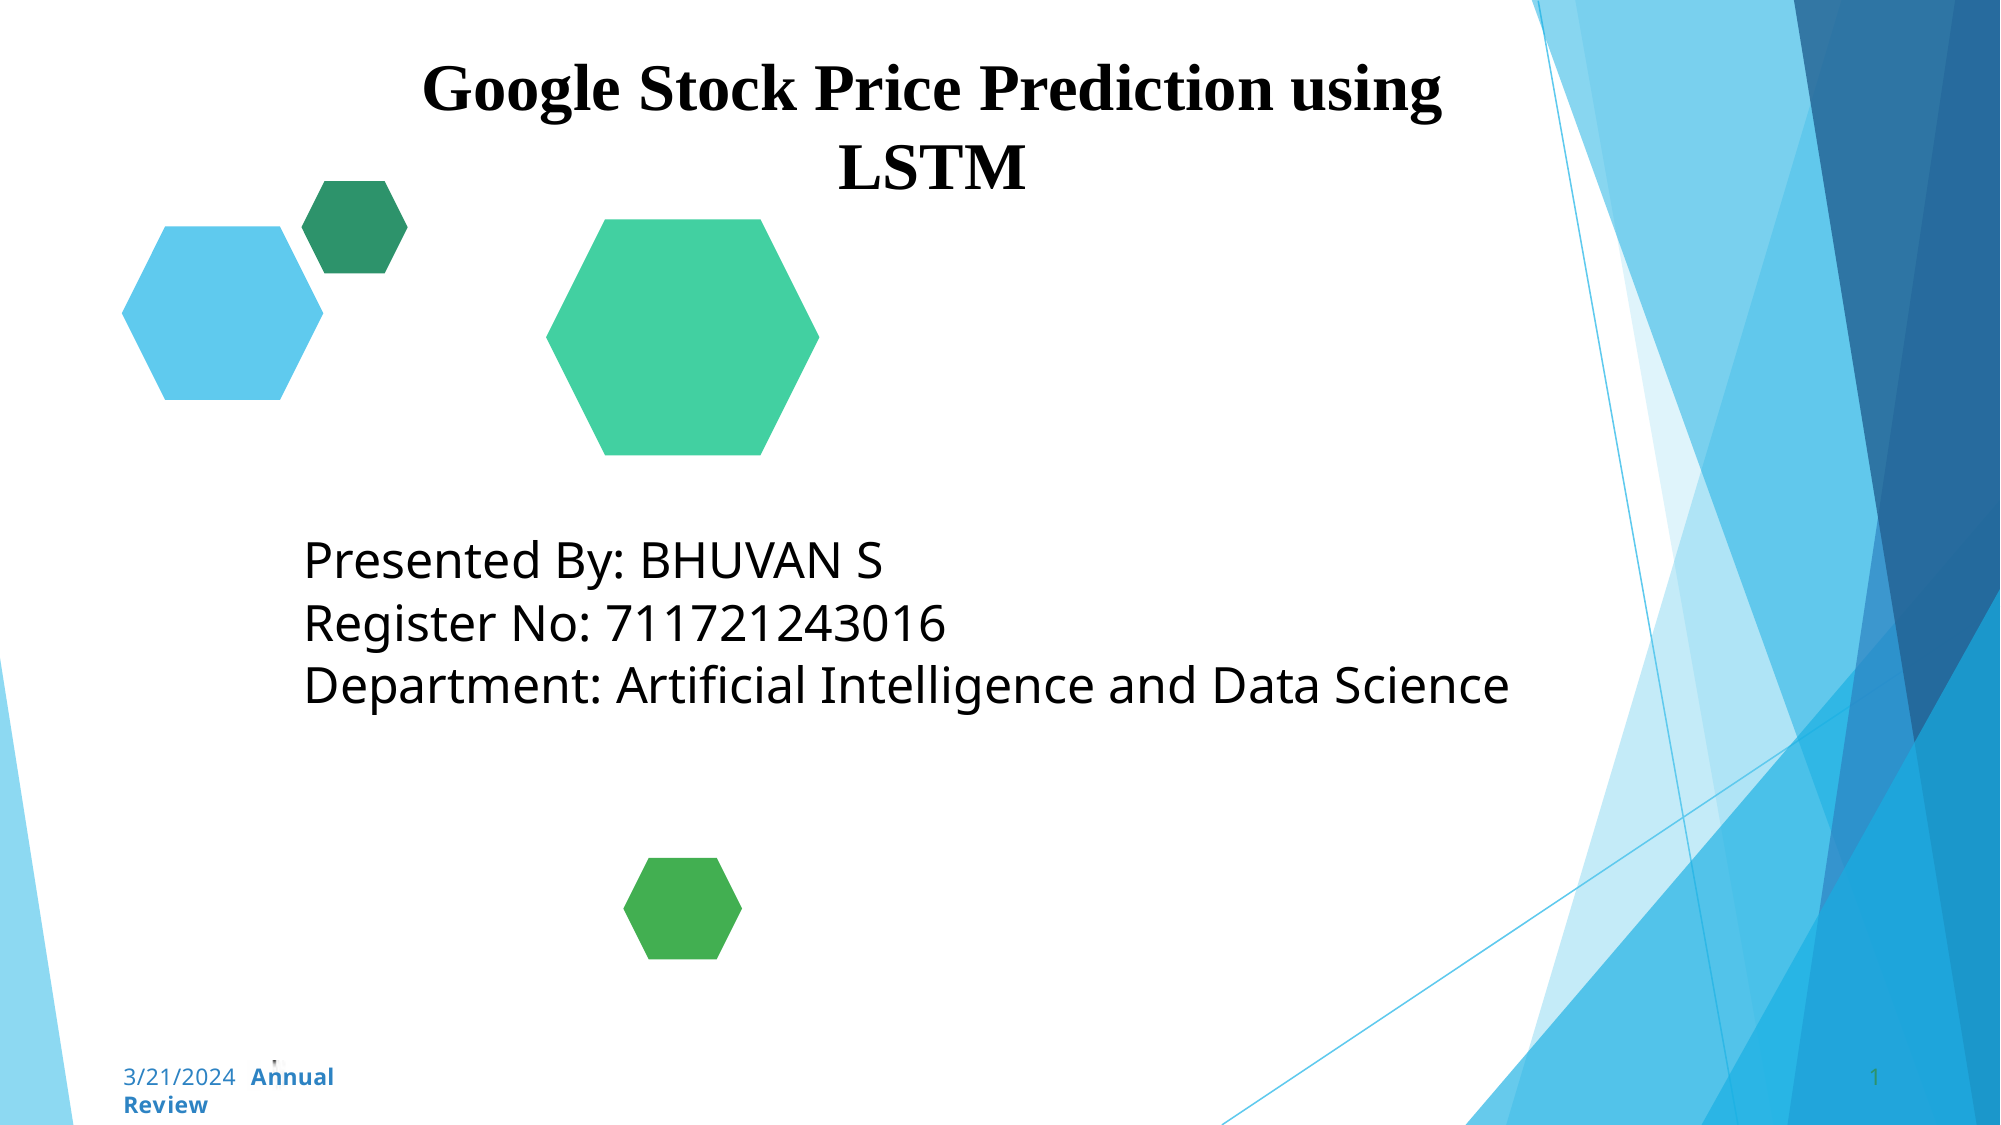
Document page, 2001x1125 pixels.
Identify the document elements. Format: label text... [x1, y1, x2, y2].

text_box Presented By: BHUVAN S Register No: 711721243016 Department: Artificial Intelligence and Data Science [301, 526, 1541, 713]
text_box [623, 857, 743, 960]
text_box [121, 180, 408, 401]
text_box <number> [1862, 1061, 1888, 1095]
text_box 3/21/2024 Annual Review [121, 1103, 417, 1118]
text_box [546, 284, 820, 456]
text_box Google Stock Price Prediction using LSTM [0, 40, 1538, 284]
picture [110, 1060, 463, 1094]
